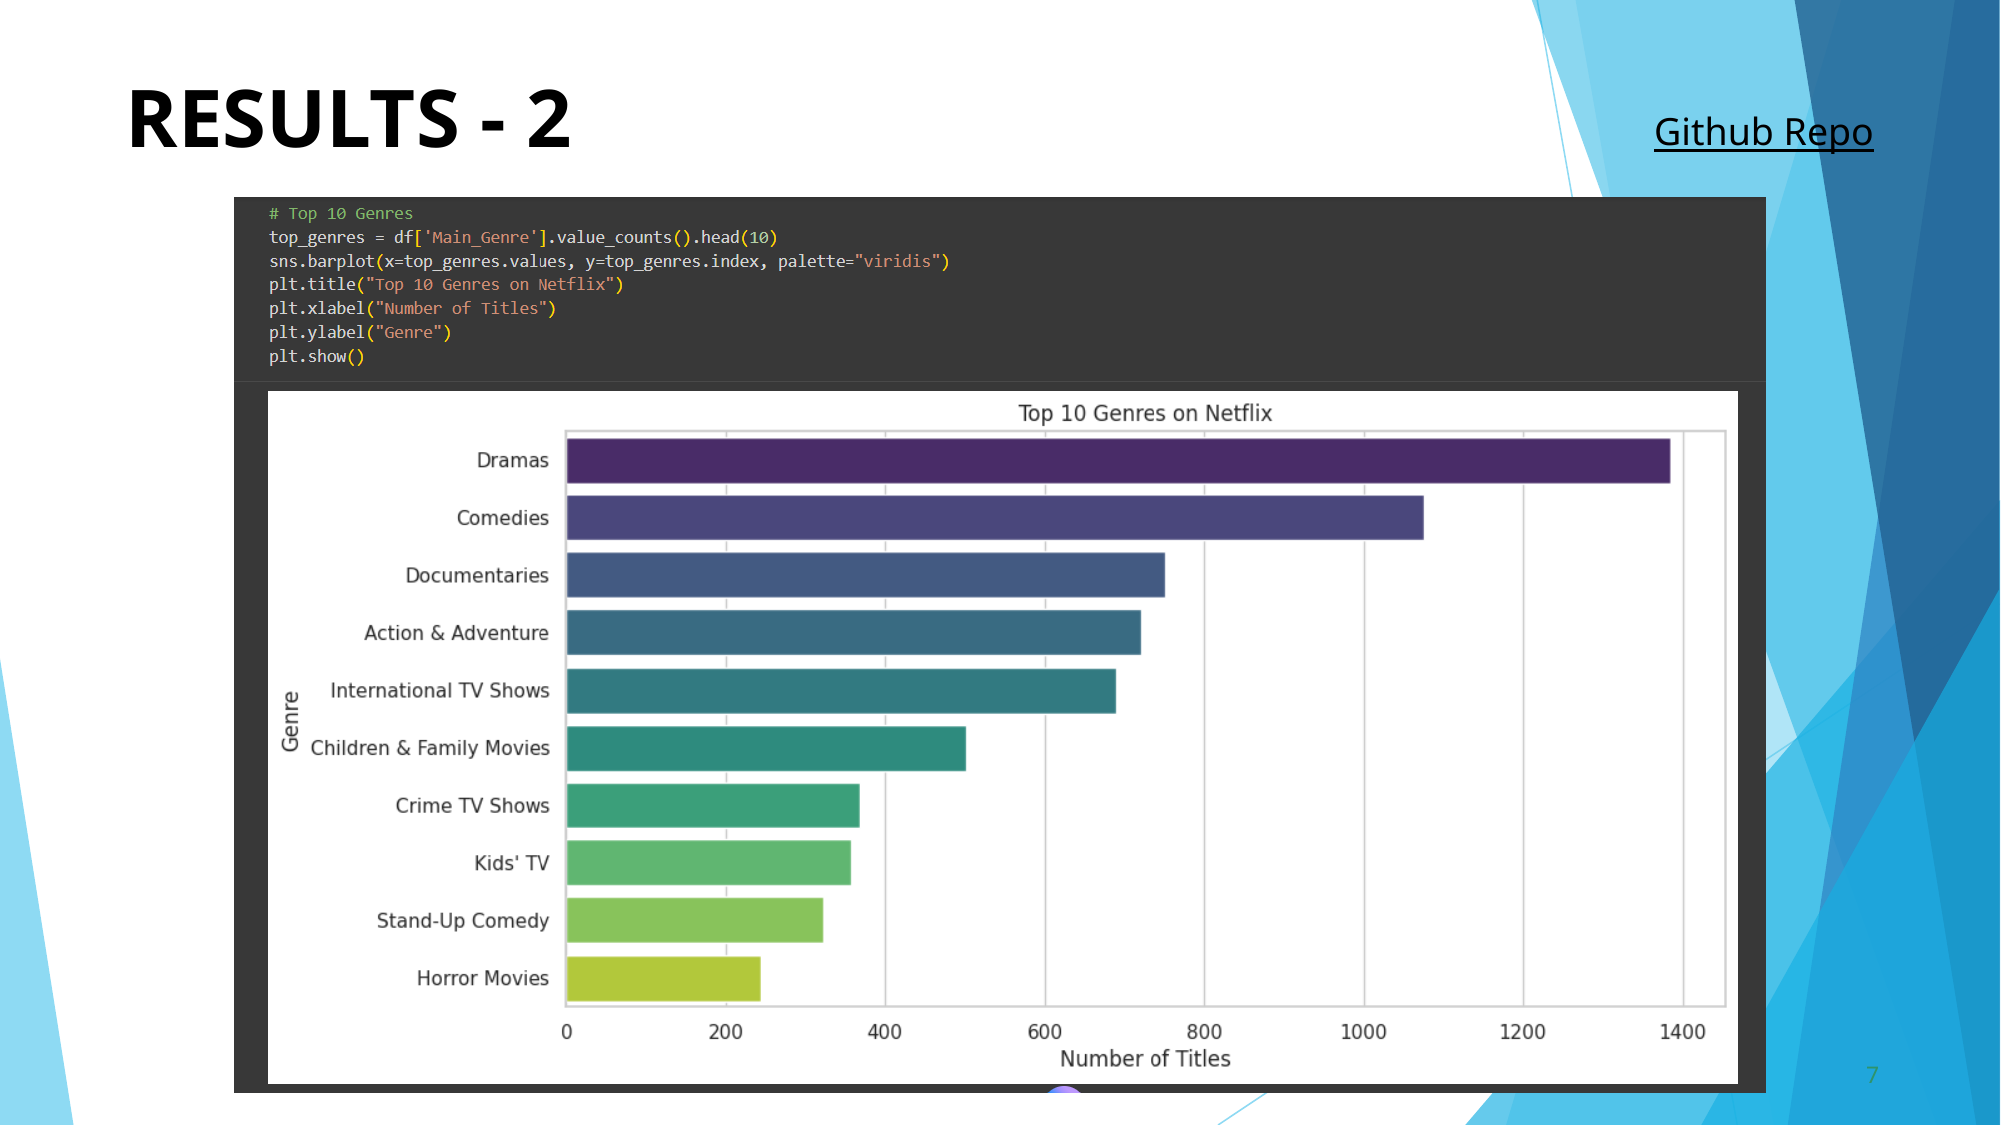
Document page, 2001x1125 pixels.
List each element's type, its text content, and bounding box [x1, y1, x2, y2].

title RESULTS - 2 [110, 60, 601, 264]
text_box Github Repo [1639, 93, 1894, 175]
picture [110, 196, 1766, 1094]
